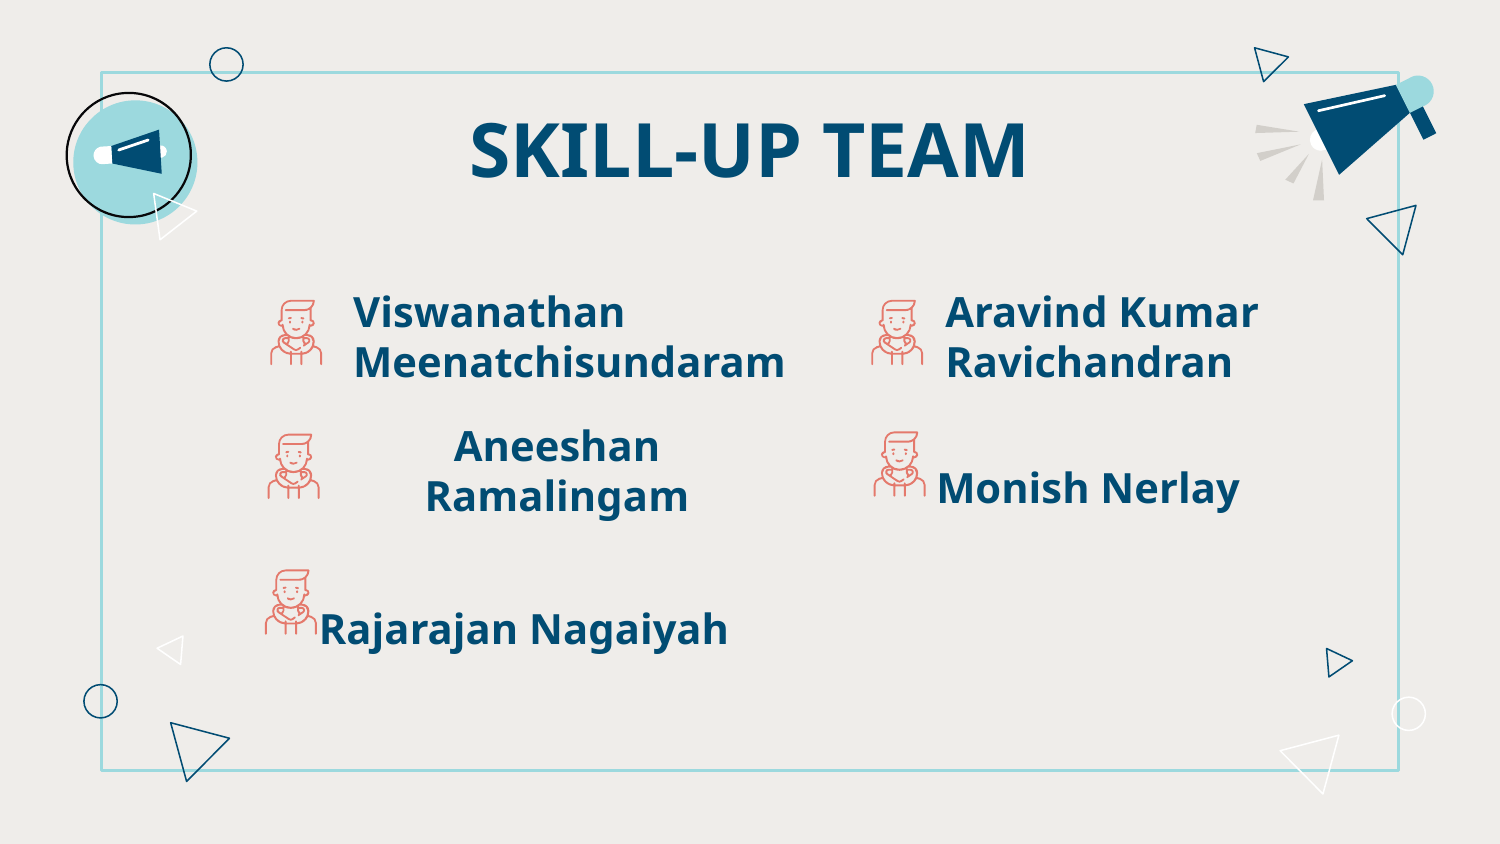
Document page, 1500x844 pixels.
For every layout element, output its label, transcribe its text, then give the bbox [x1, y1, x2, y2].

title SKILL-UP TEAM [117, 87, 1383, 189]
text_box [873, 431, 926, 497]
text_box Aneeshan Ramalingam [309, 441, 805, 535]
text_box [264, 569, 318, 636]
subtitle Viswanathan Meenatchisundaram [338, 308, 908, 402]
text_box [871, 299, 924, 366]
text_box Rajarajan Nagaiyah [298, 575, 750, 668]
text_box Aravind Kumar Ravichandran [930, 308, 1430, 402]
text_box Monish Nerlay [863, 434, 1313, 528]
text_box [270, 299, 323, 366]
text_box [267, 433, 320, 500]
